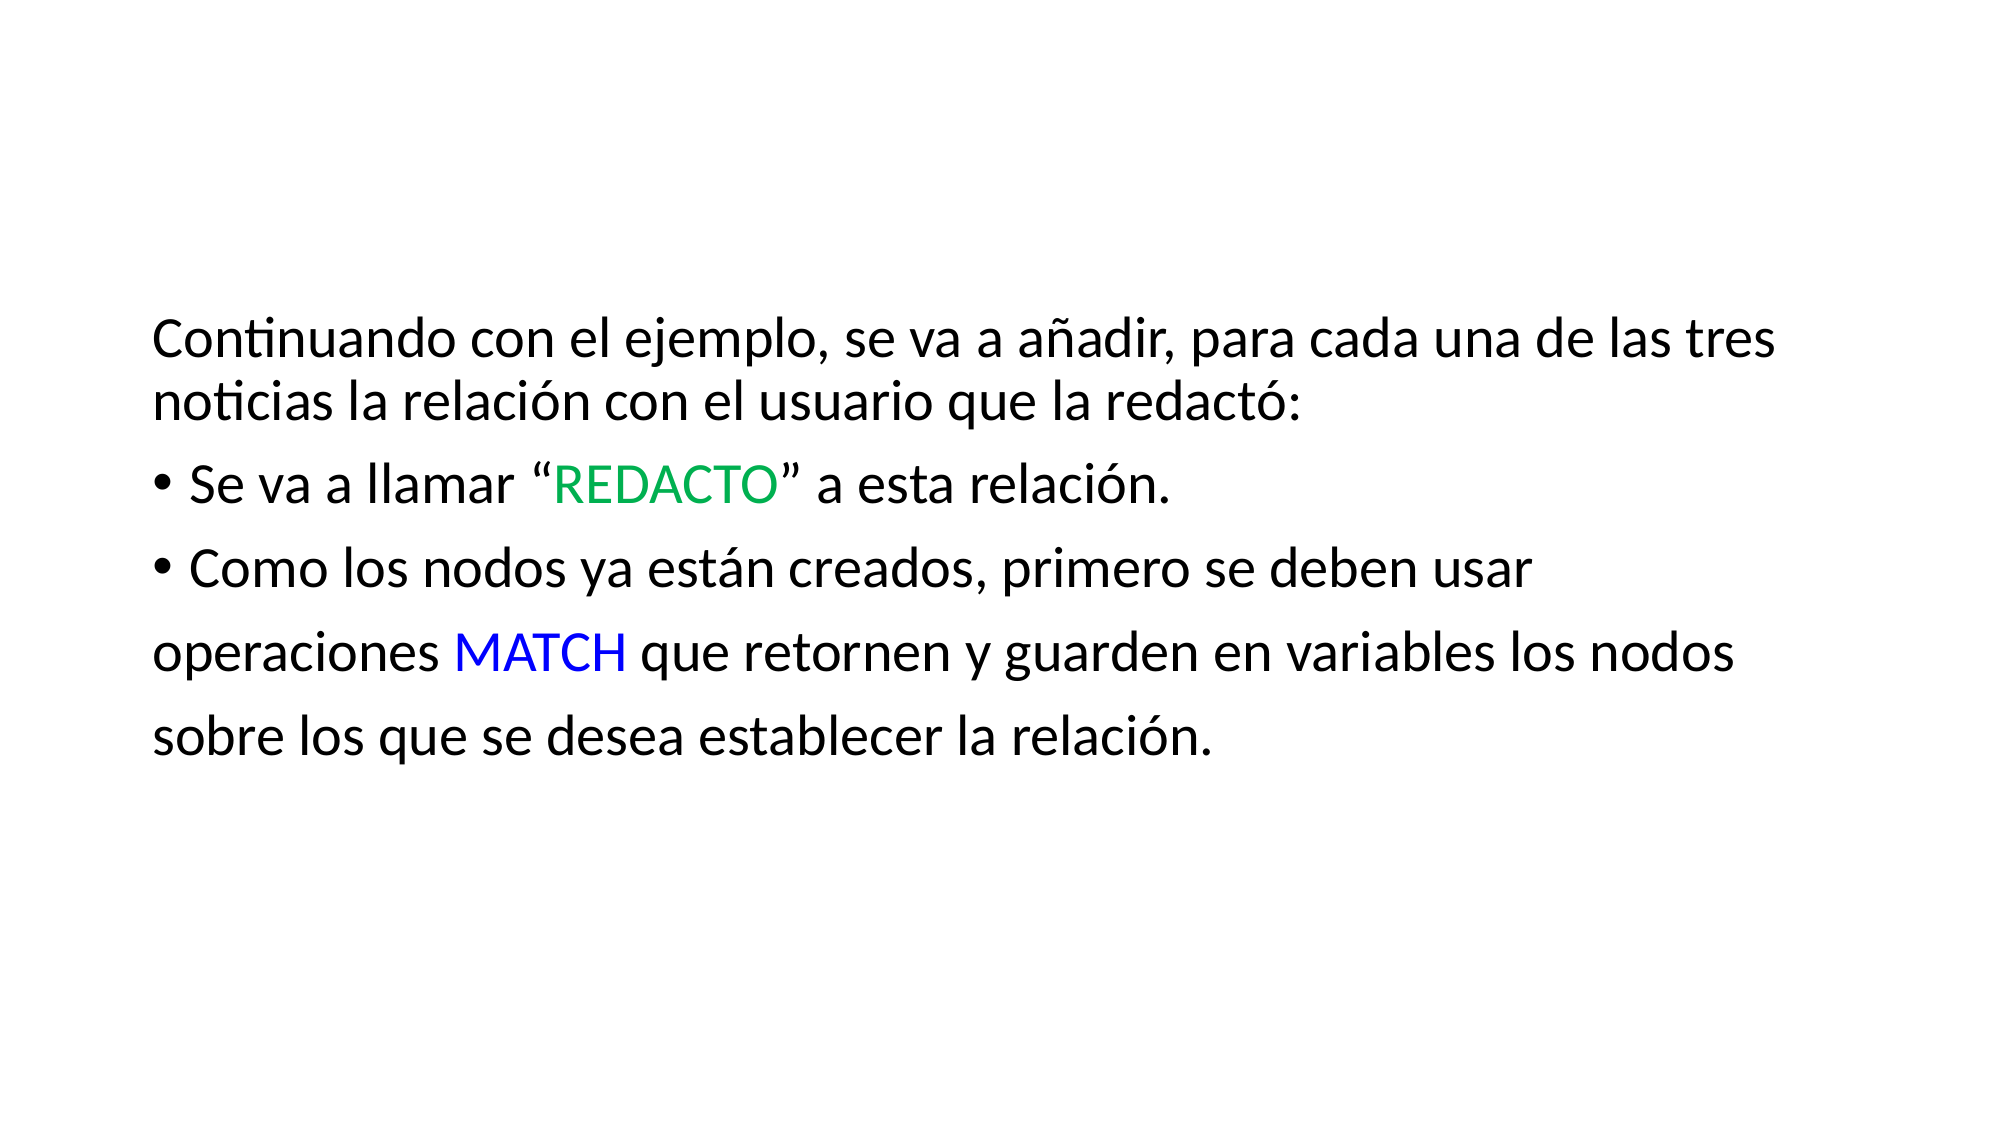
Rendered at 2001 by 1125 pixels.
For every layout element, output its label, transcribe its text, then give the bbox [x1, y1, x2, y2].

list Continuando con el ejemplo, se va a añadir, para cada una de las tres noticias la relación con el usuario que la redactó: Se va a llamar “REDACTO” a esta relación. Como los nodos ya están creados, primero se deben usar operaciones MATCH que retornen y guarden en variables los nodos sobre los que se desea establecer la relación. [137, 299, 1863, 1014]
